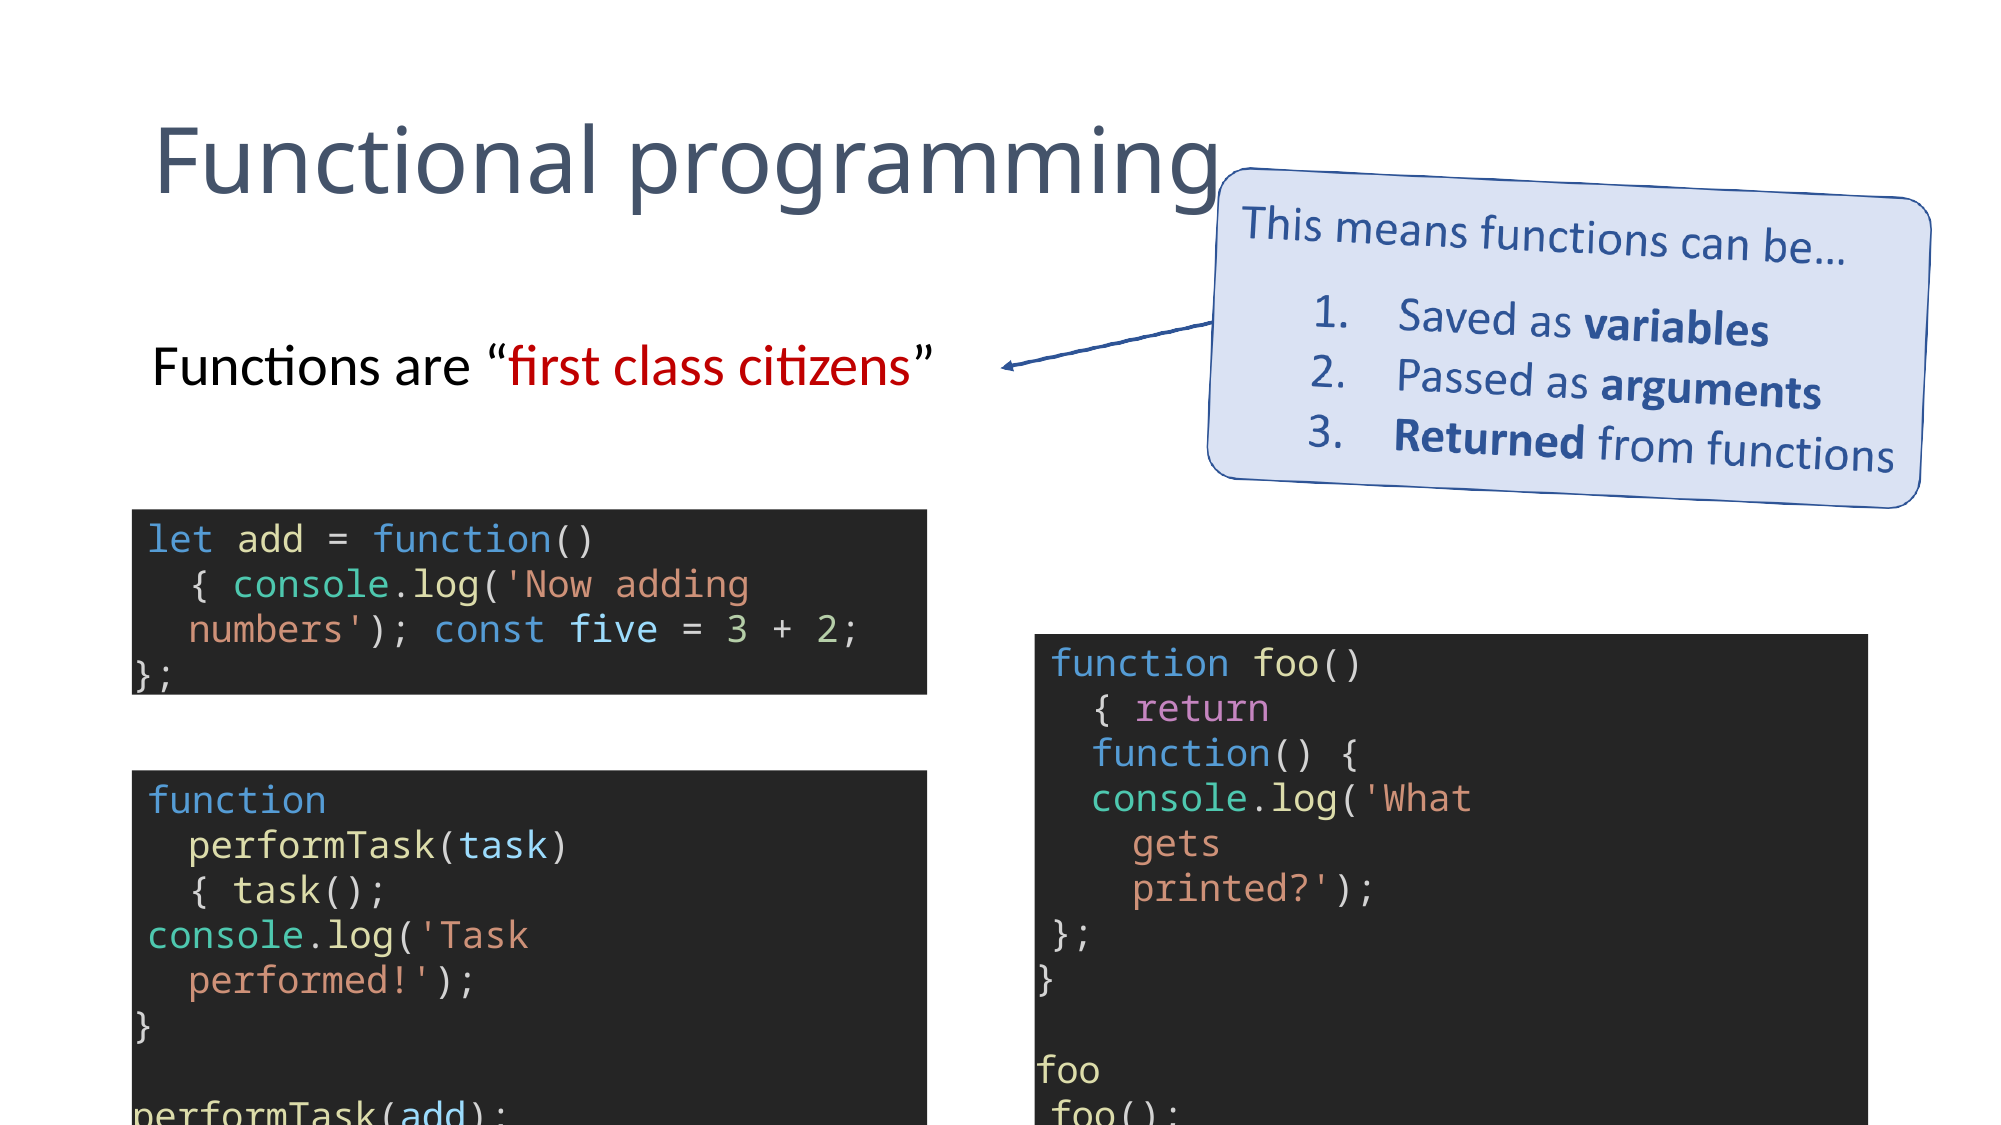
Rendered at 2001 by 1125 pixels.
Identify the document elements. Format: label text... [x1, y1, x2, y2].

picture [999, 167, 1933, 510]
title Functional programming [148, 100, 1778, 291]
text_box function performTask(task) { task(); console.log('Task performed!'); } performTask(add); [131, 770, 928, 1125]
text_box let add = function() { console.log('Now adding numbers'); const five = 3 + 2; }; [131, 509, 928, 695]
text_box function foo() { return function() { console.log('What gets printed?'); }; } foo foo(); foo()(); [1034, 634, 1869, 1125]
text_box Functions are “first class citizens” [150, 325, 942, 398]
